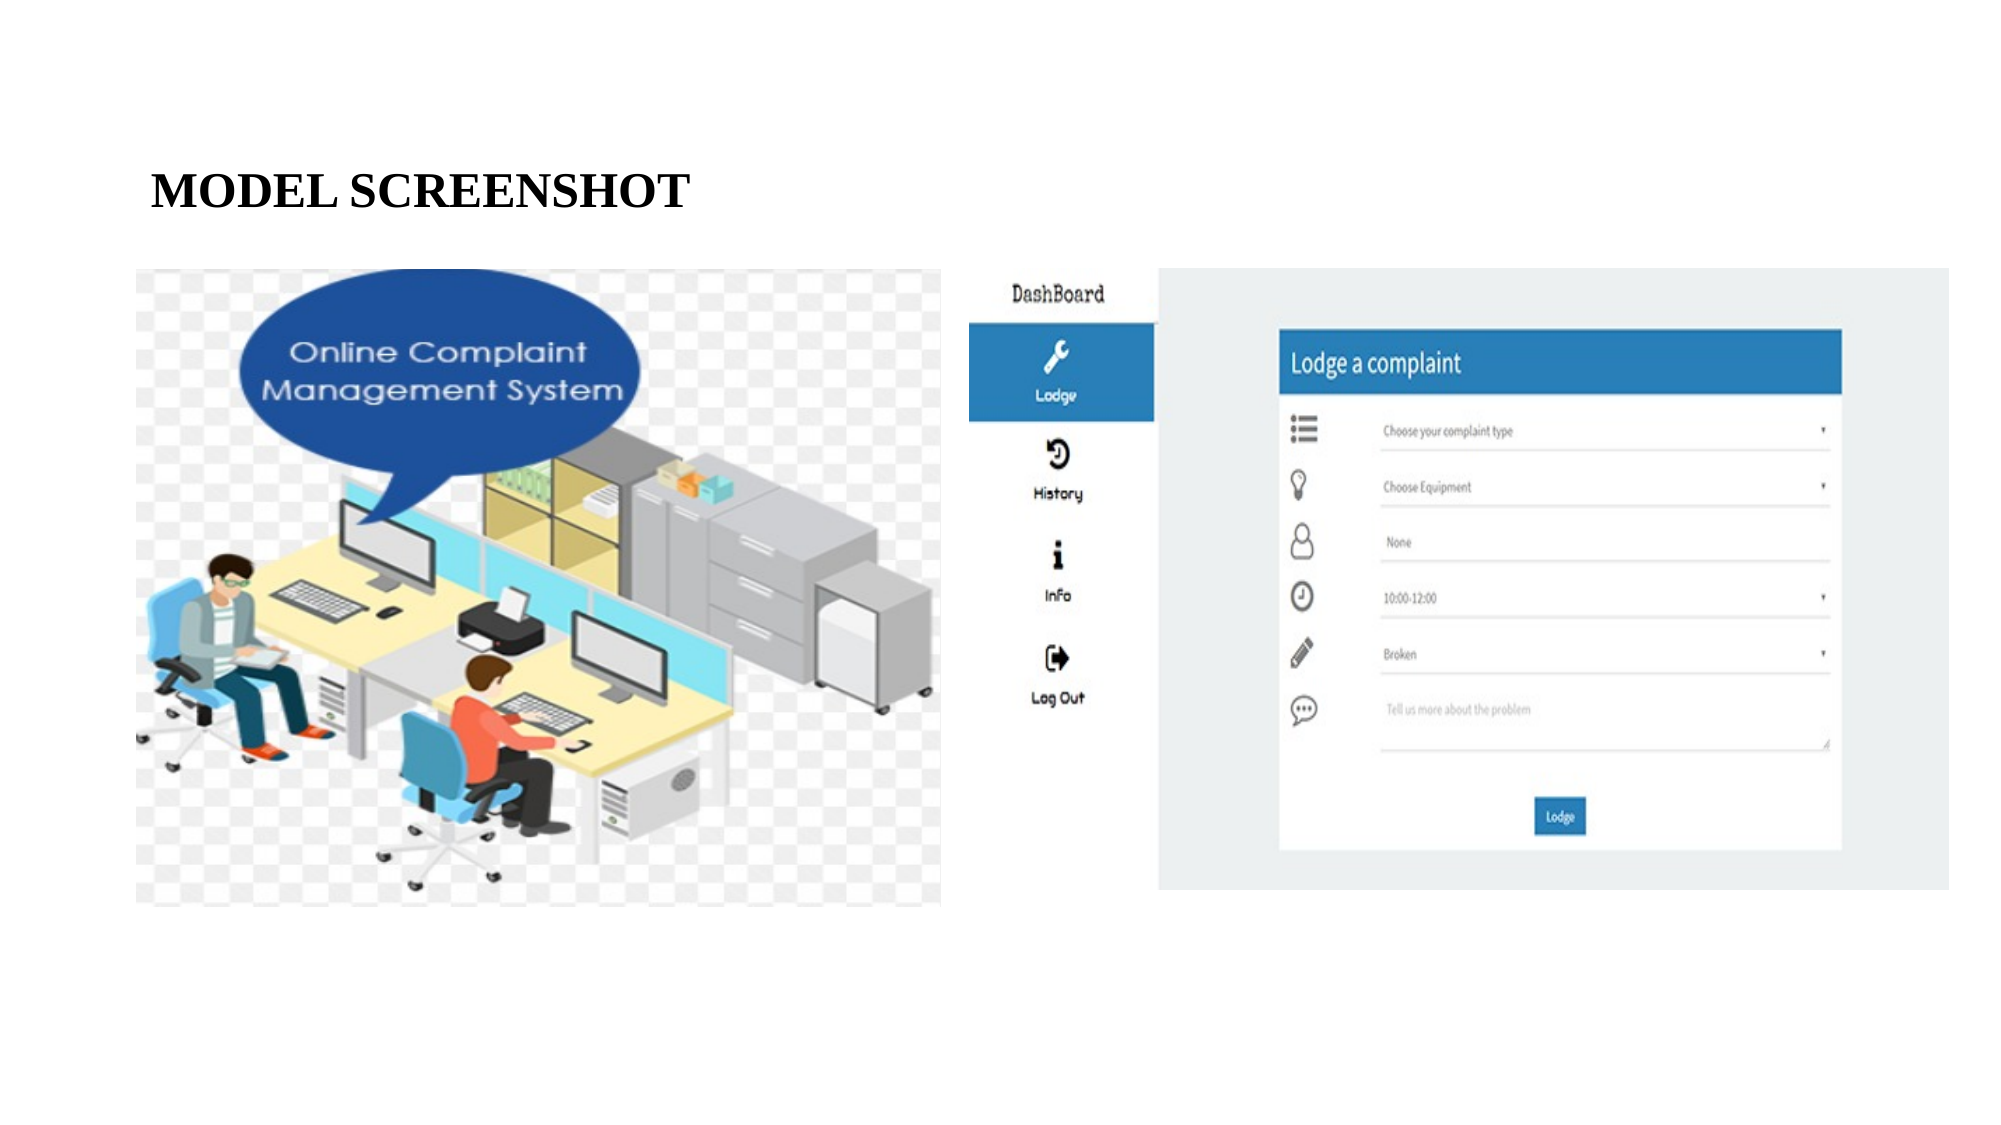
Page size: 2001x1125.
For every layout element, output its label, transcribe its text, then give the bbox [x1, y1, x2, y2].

picture [135, 269, 941, 908]
picture [969, 268, 1949, 890]
text_box MODEL SCREENSHOT [136, 149, 846, 225]
